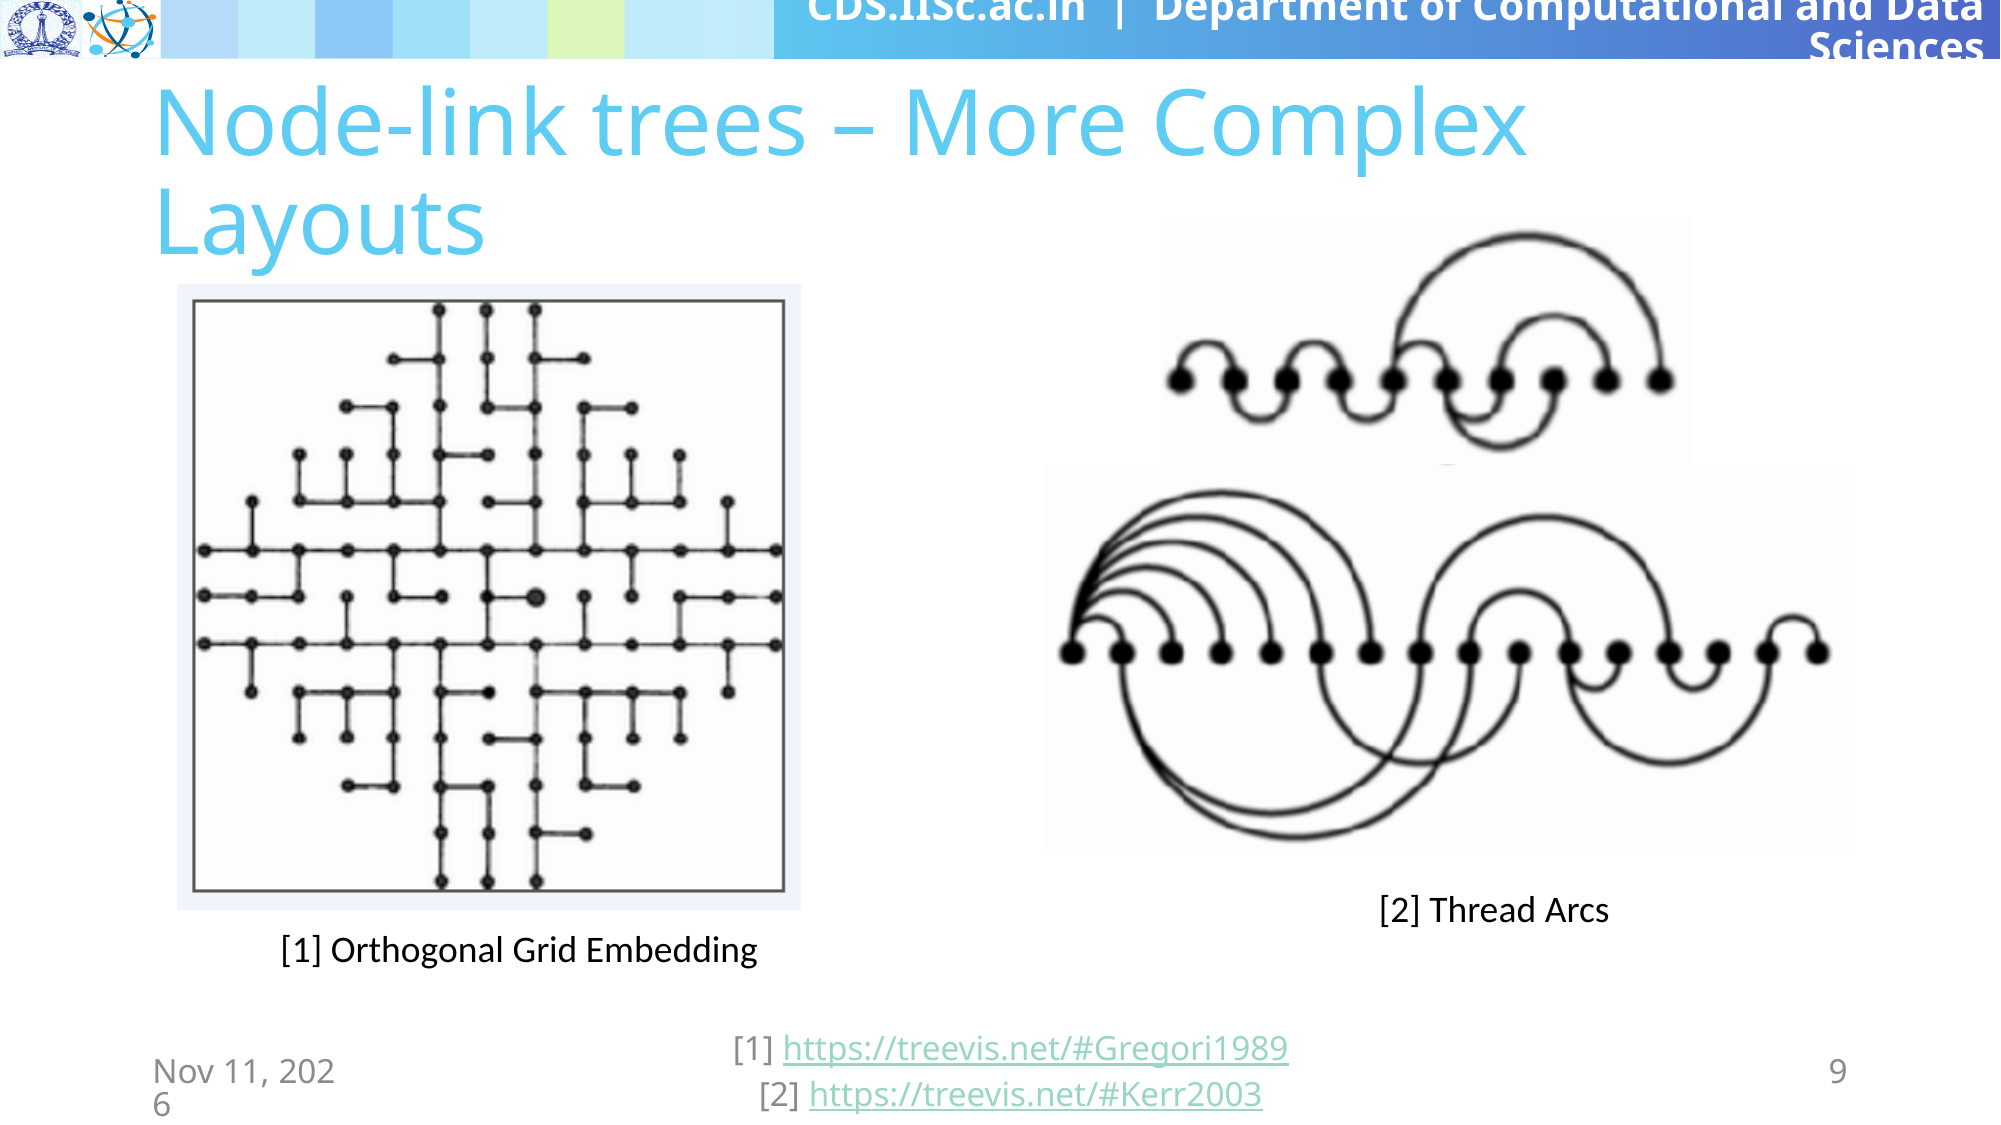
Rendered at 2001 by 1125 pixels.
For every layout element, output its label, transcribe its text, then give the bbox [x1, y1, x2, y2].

title Node-link trees – More Complex Layouts [137, 66, 1863, 285]
picture [177, 284, 801, 910]
footer [1] https://treevis.net/#Gregori1989 [2] https://treevis.net/#Kerr2003 [399, 1042, 1623, 1103]
text_box [2] Thread Arcs [1364, 878, 1625, 938]
picture [1043, 216, 1850, 853]
slide_number 9 [1664, 1042, 1863, 1103]
slide_number 30-Mar-19 [137, 1042, 363, 1103]
text_box [1] Orthogonal Grid Embedding [265, 917, 774, 978]
